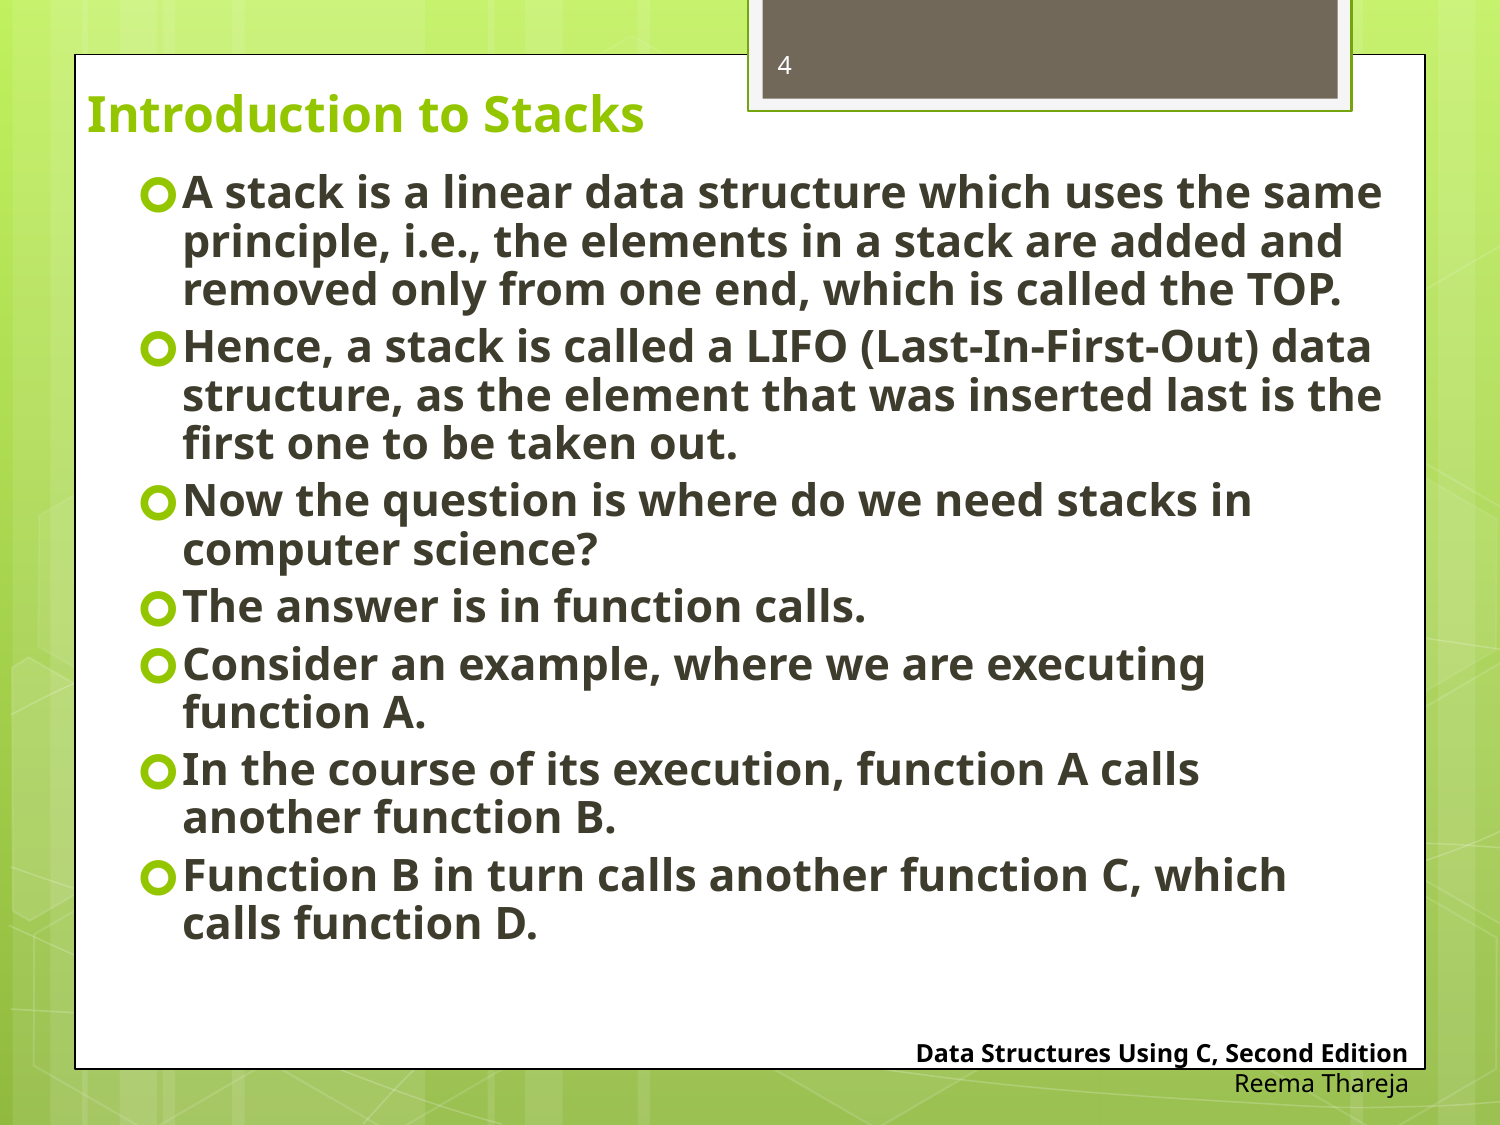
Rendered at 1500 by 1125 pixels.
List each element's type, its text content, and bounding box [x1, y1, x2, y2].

title Introduction to Stacks [72, 37, 1225, 150]
list A stack is a linear data structure which uses the same principle, i.e., the elements in a stack are added and removed only from one end, which is called the TOP. Hence, a stack is called a LIFO (Last-In-First-Out) data structure, as the element that was inserted last is the first one to be taken out. Now the question is where do we need stacks in computer science? The answer is in function calls. Consider an example, where we are executing function A. In the course of its execution, function A calls another function B. Function B in turn calls another function C, which calls function D. [112, 162, 1400, 1013]
slide_number 4 [762, 36, 982, 97]
footer Data Structures Using C, Second Edition Reema Thareja [849, 1037, 1425, 1098]
